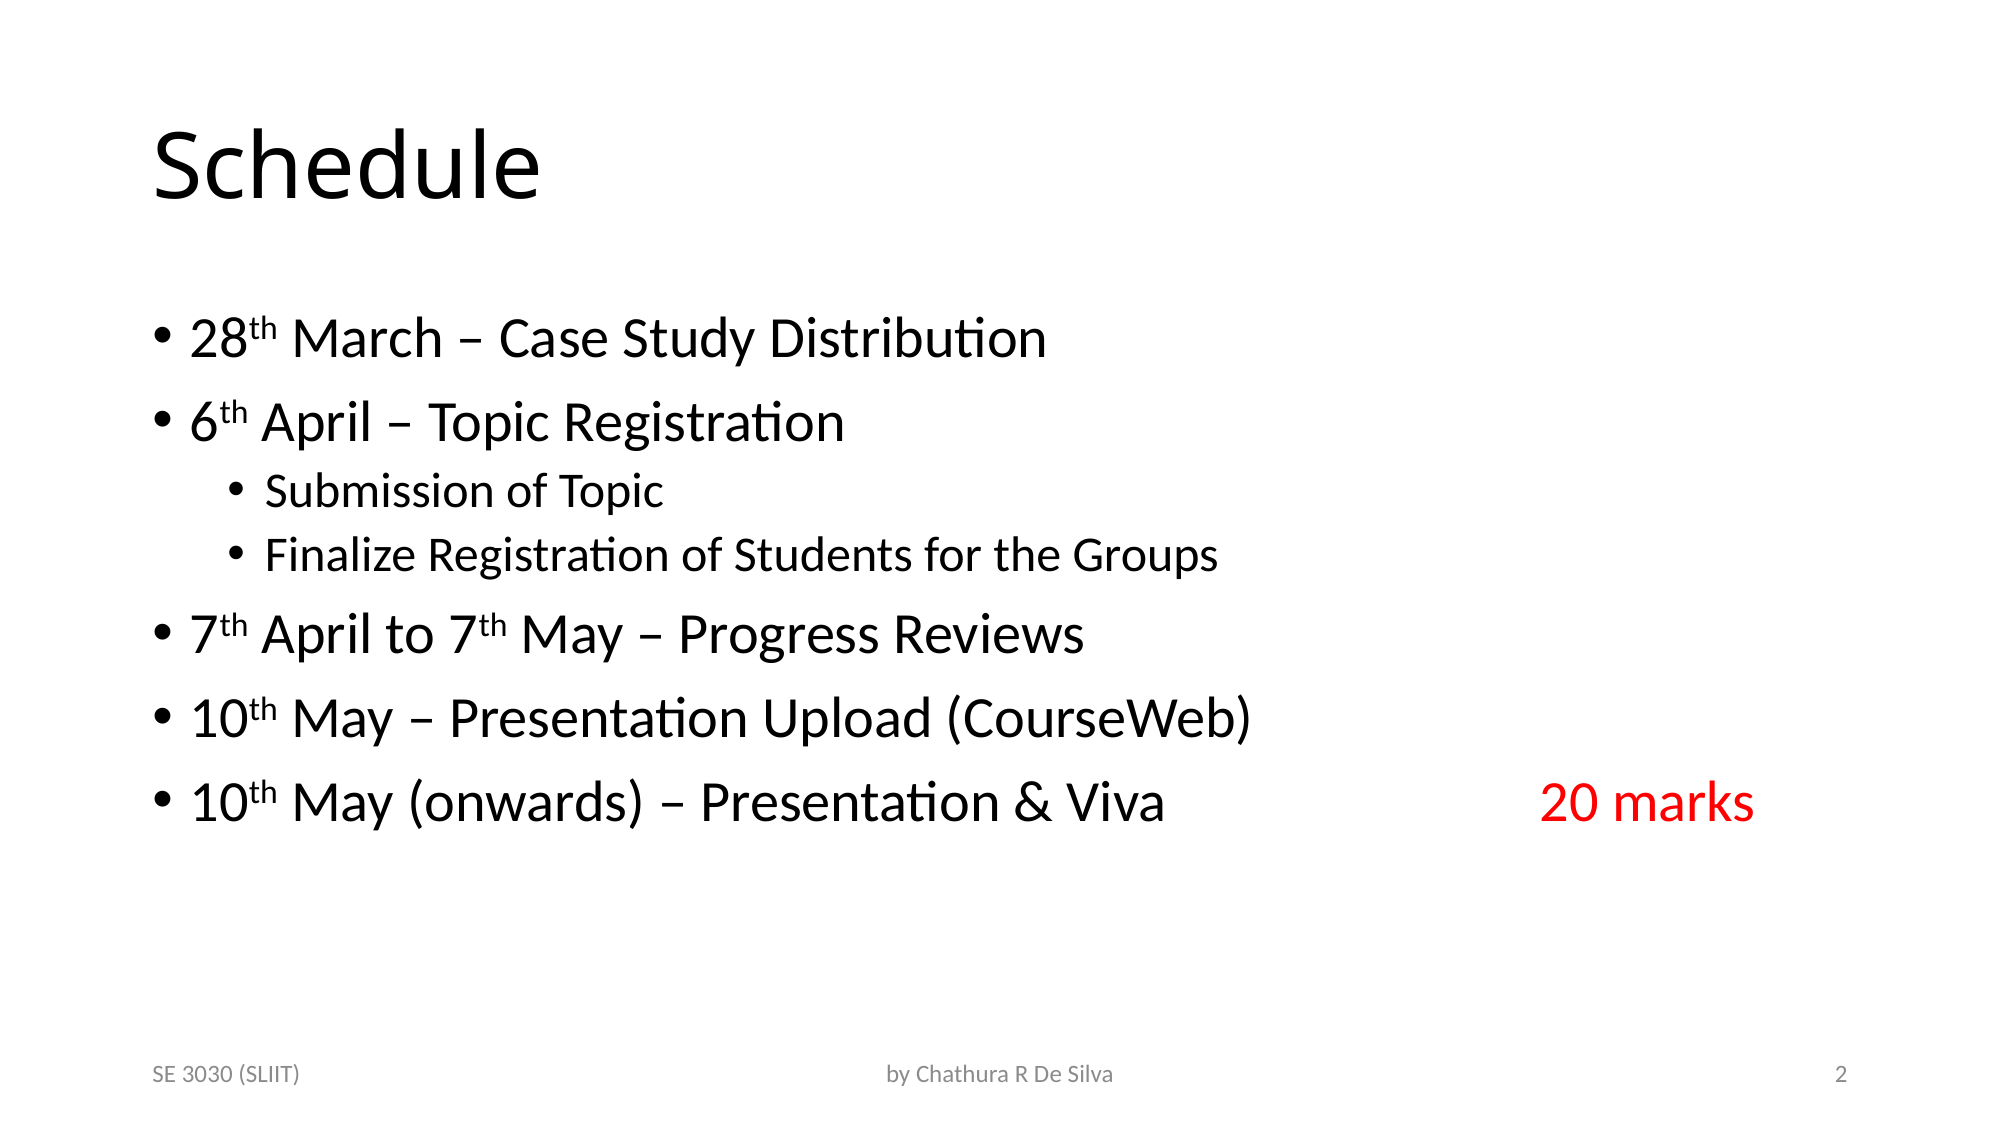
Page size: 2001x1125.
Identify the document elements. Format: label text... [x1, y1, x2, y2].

footer by Chathura R De Silva [662, 1042, 1338, 1103]
slide_number 2 [1412, 1042, 1863, 1103]
slide_number SE 3030 (SLIIT) [137, 1042, 588, 1103]
list 28th March – Case Study Distribution 6th April – Topic Registration Submission of Topic Finalize Registration of Students for the Groups 7th April to 7th May – Progress Reviews 10th May – Presentation Upload (CourseWeb) 10th May (onwards) – Presentation & Viva 20 marks [137, 299, 1863, 1014]
title Schedule [137, 59, 1863, 278]
